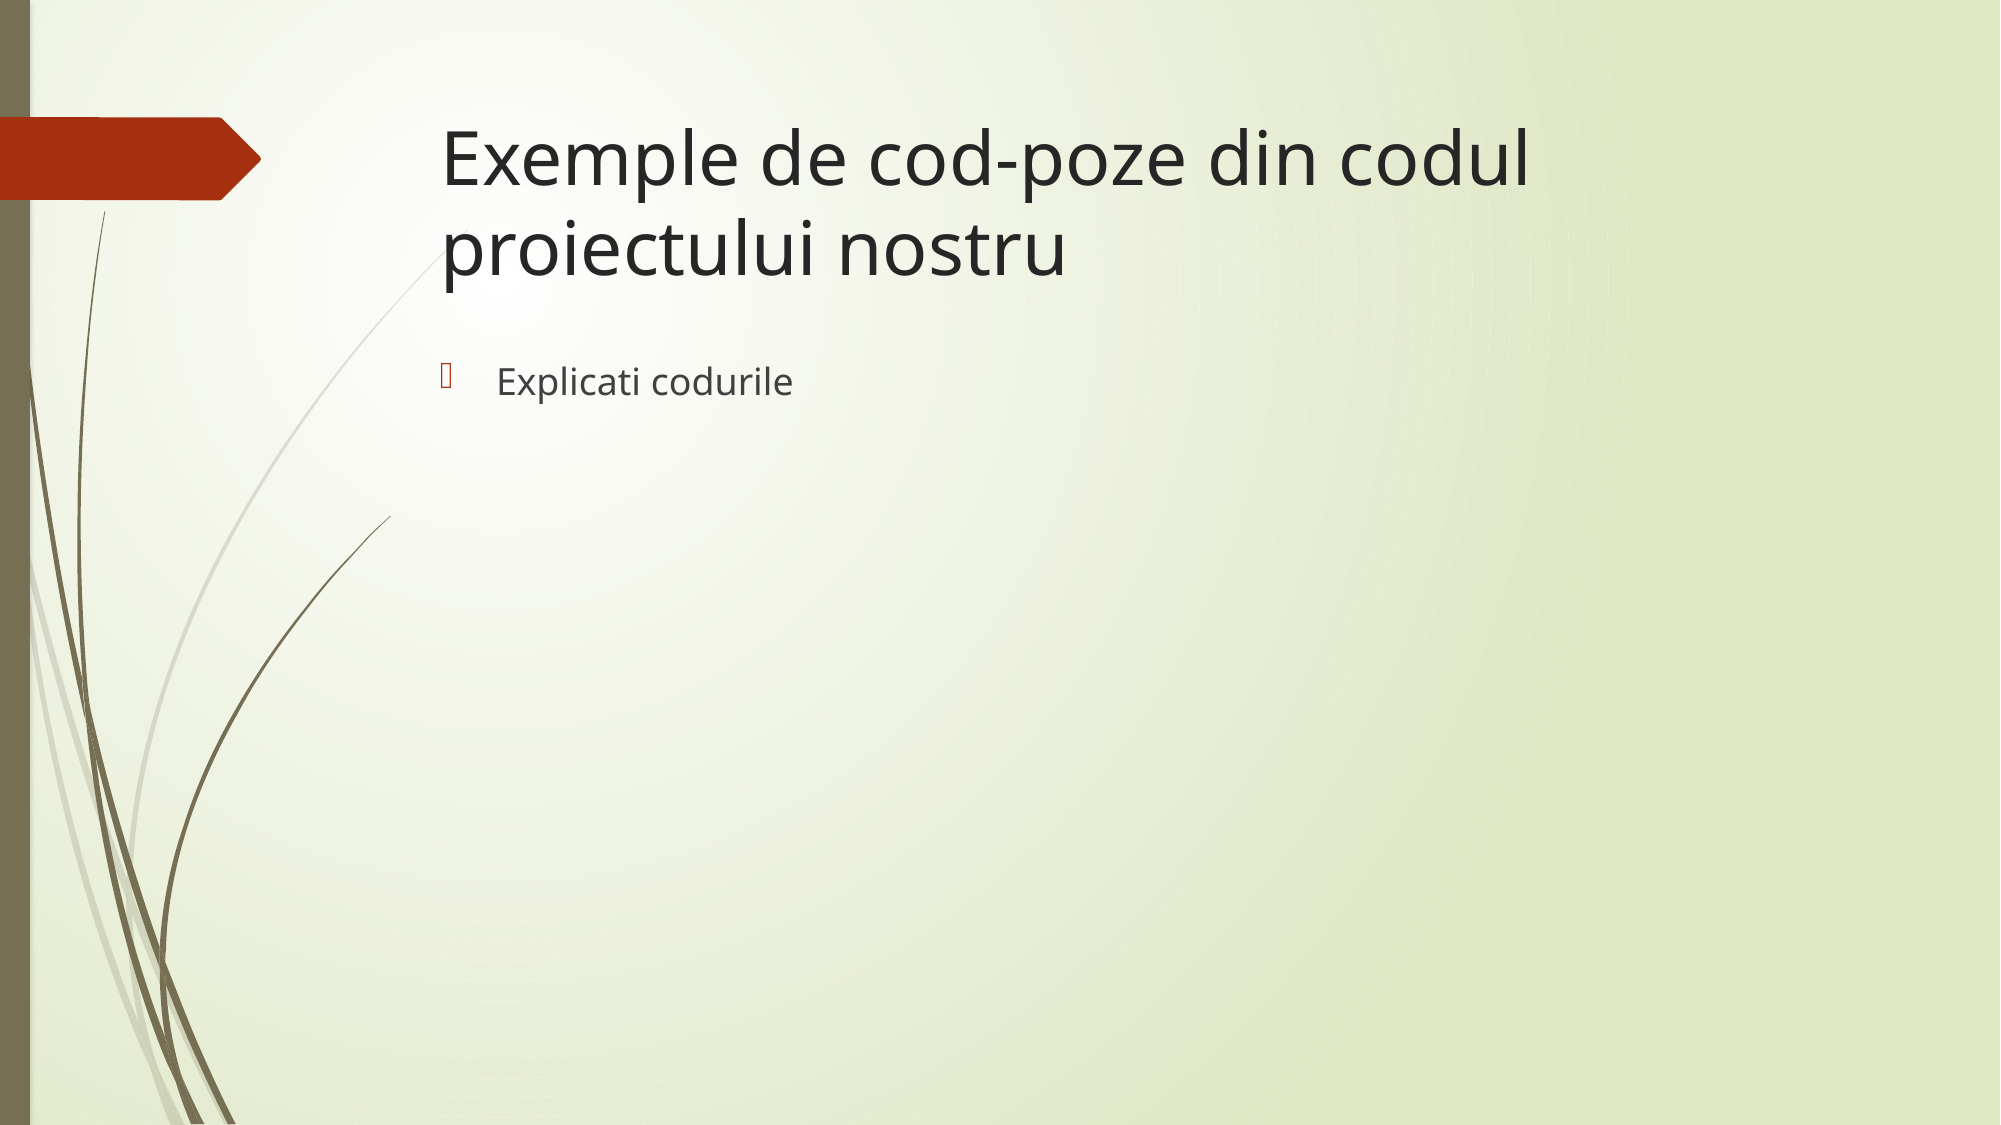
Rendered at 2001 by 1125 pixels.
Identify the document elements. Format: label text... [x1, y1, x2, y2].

title Exemple de cod-poze din codul proiectului nostru [425, 102, 1888, 313]
list Explicati codurile [424, 350, 1888, 970]
